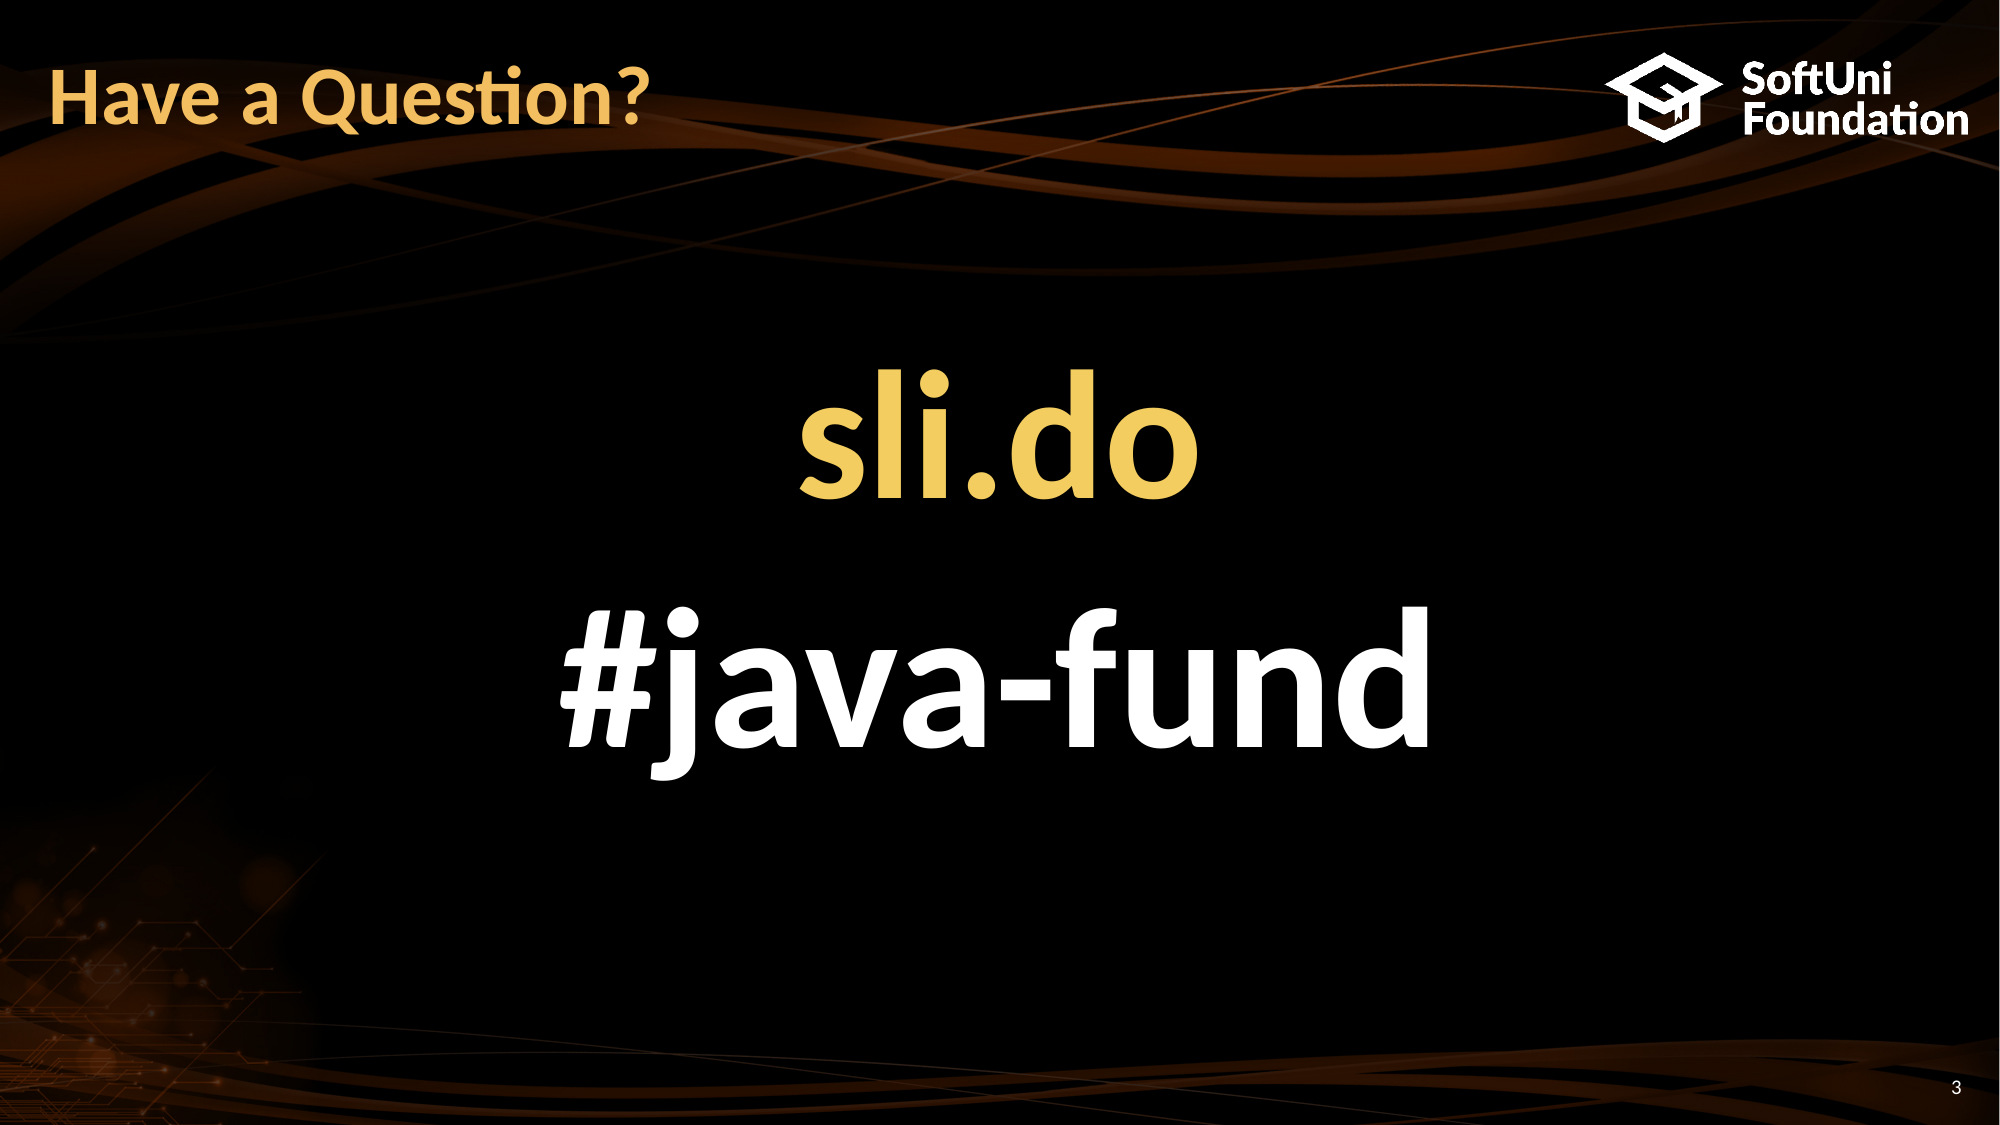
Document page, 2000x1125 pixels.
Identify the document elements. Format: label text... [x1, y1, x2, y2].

picture [0, 0, 2000, 1125]
slide_number 3 [1897, 1071, 1968, 1103]
title Have a Question? [30, 6, 1602, 189]
list sli.do #java-fund [31, 188, 1968, 1071]
